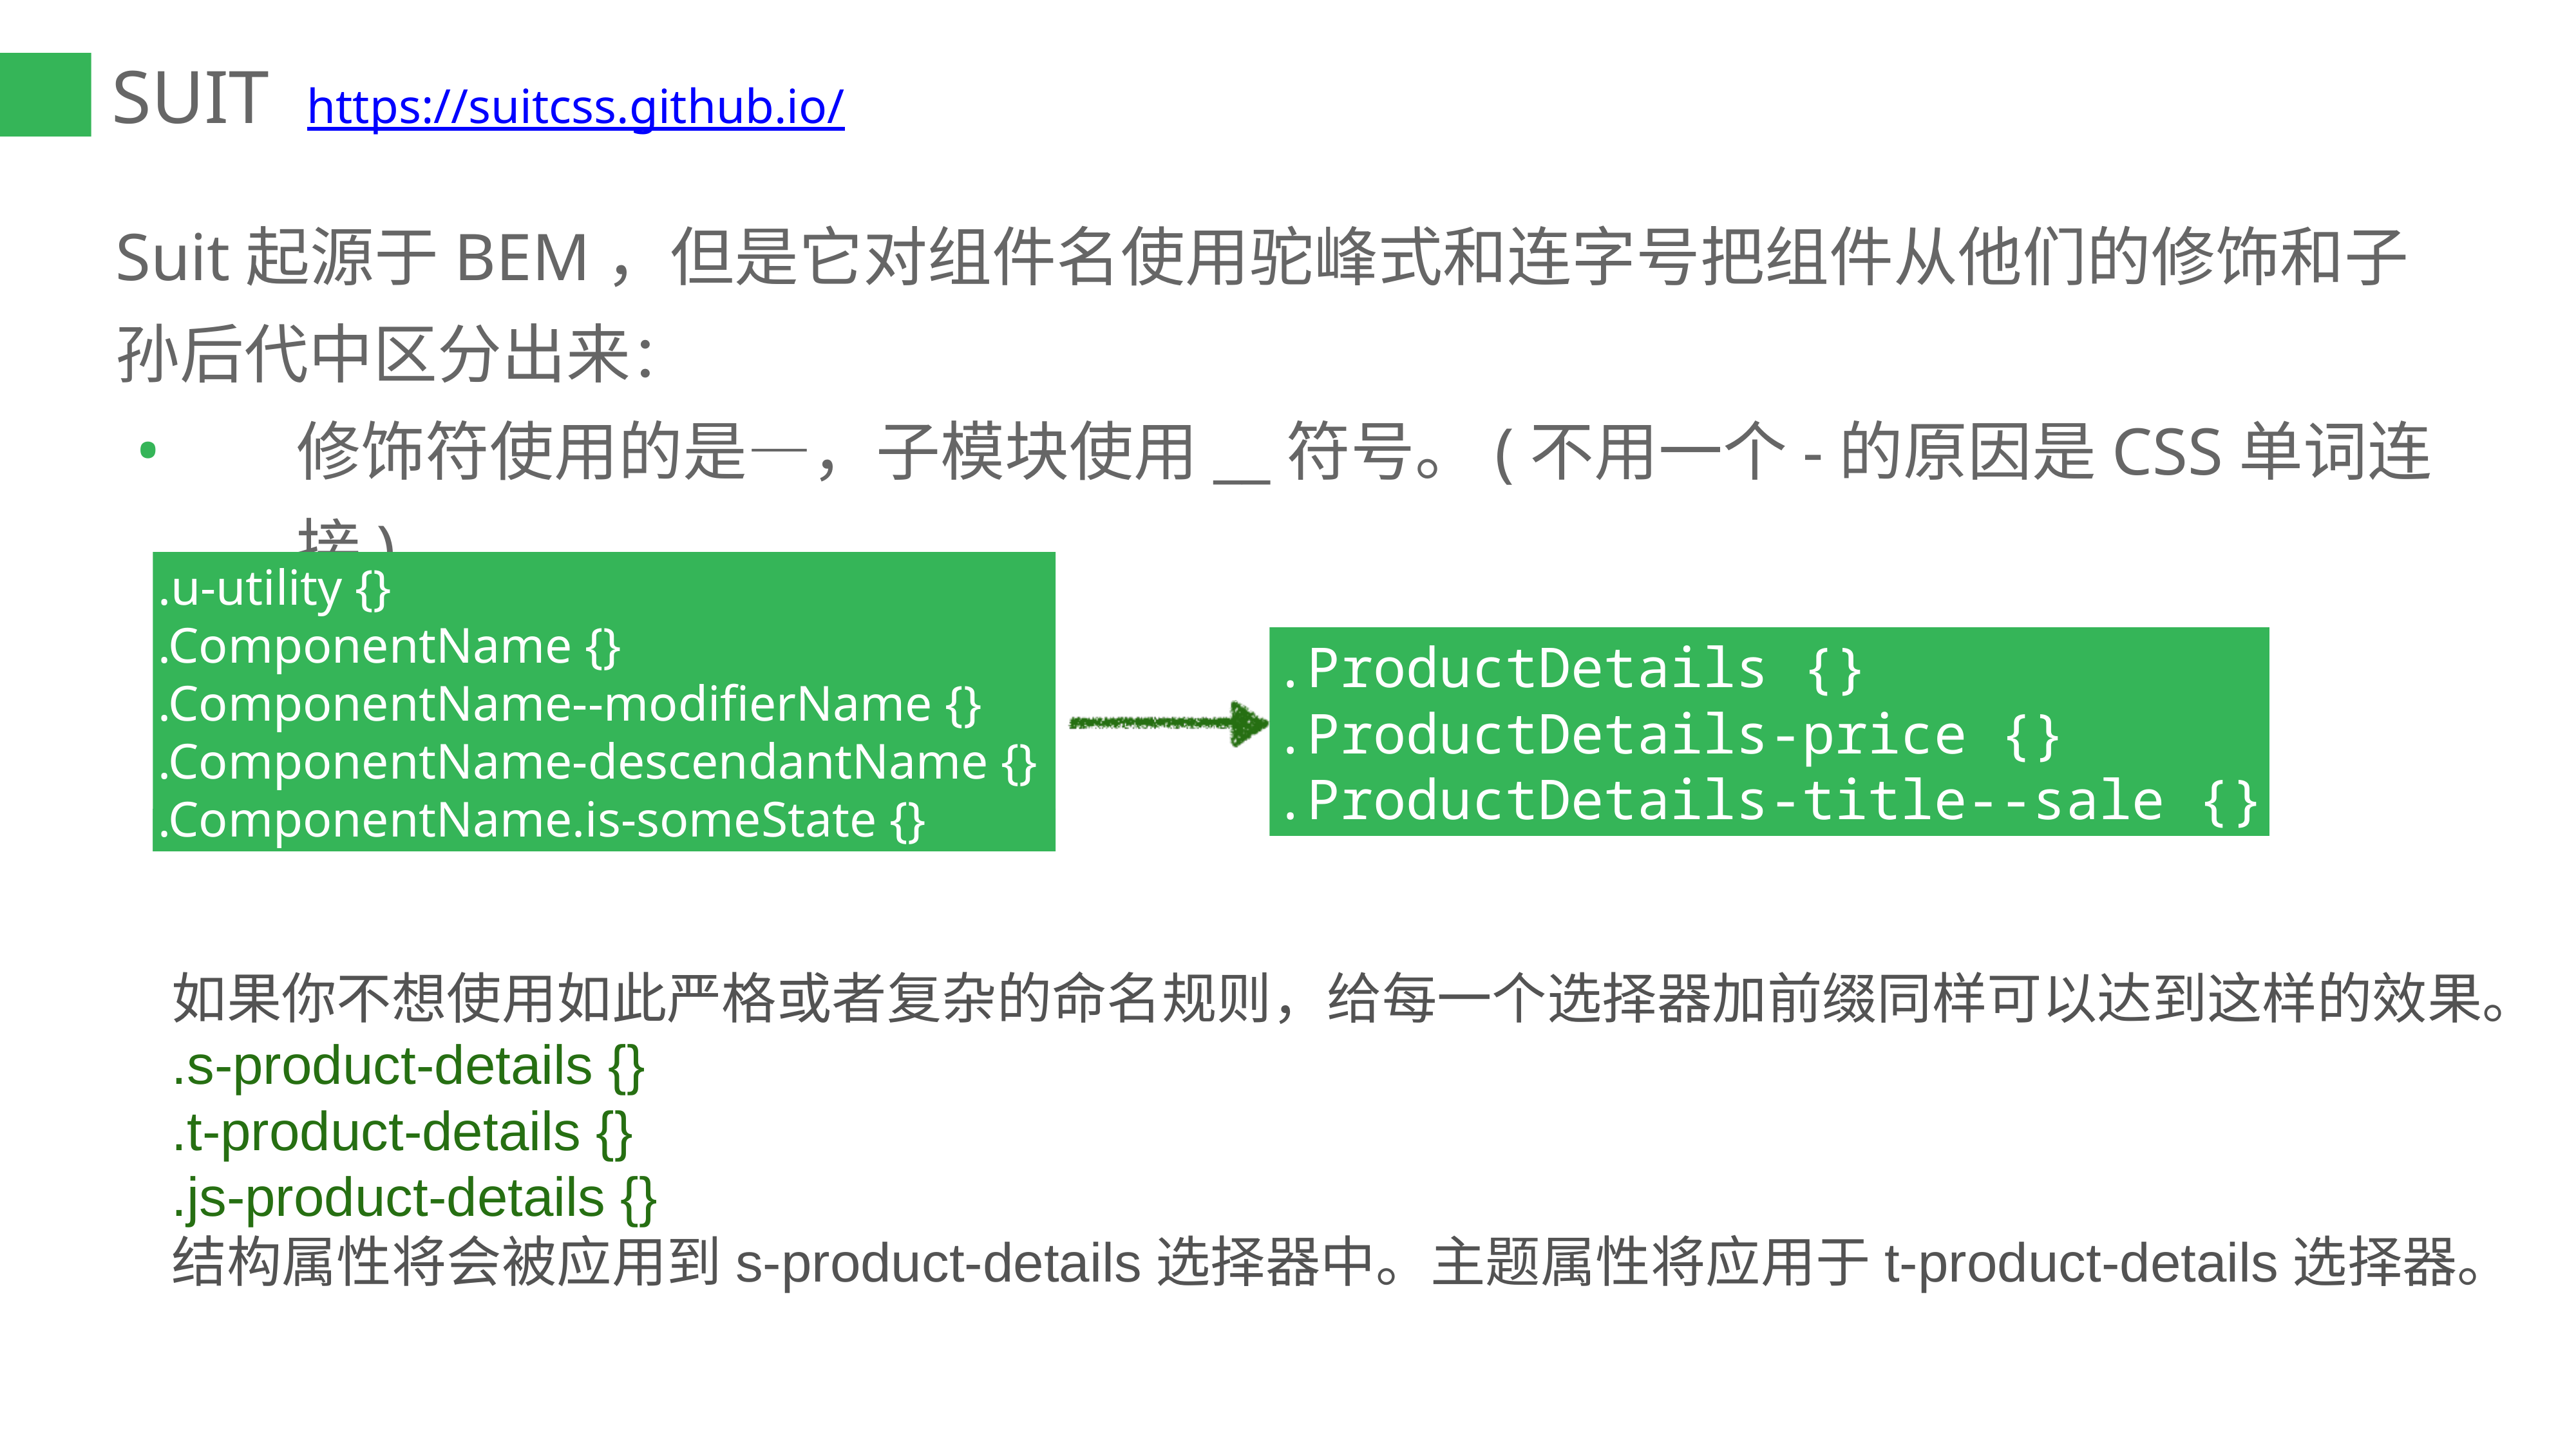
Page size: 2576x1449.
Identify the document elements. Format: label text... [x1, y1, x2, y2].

text_box SUIT https://suitcss.github.io/ [106, 45, 2537, 144]
list Suit起源于BEM，但是它对组件名使用驼峰式和连字号把组件从他们的修饰和子孙后代中区分出来： 修饰符使用的是—，子模块使用__符号。(不用一个-的原因是CSS单词连接) [115, 195, 2461, 922]
text_box [0, 53, 91, 137]
picture [153, 552, 166, 851]
picture [2229, 627, 2269, 836]
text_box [166, 551, 2229, 898]
text_box 如果你不想使用如此严格或者复杂的命名规则，给每一个选择器加前缀同样可以达到这样的效果。 .s-product-details {} .t-product-details {} .js-product-details {} 结构属性将会被应用到s-product-details选择器中。主题属性将应用于t-product-details选择器。 [167, 958, 2544, 1298]
